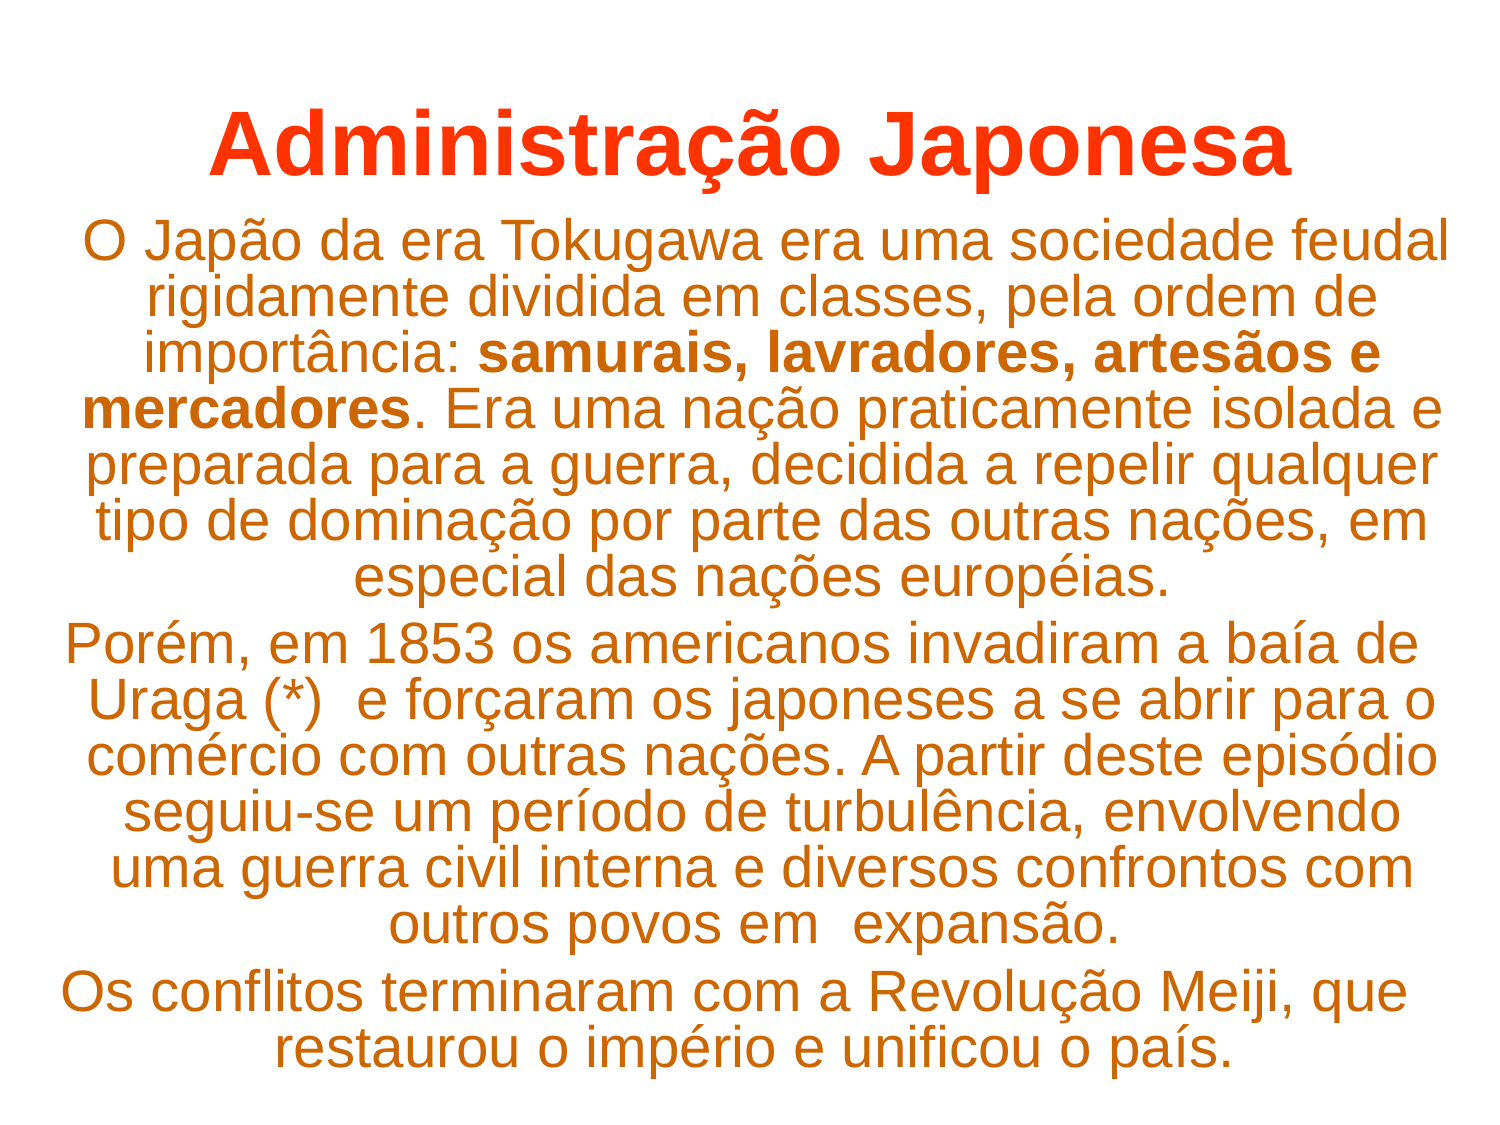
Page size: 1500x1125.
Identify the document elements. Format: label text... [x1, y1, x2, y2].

list O Japão da era Tokugawa era uma sociedade feudal rigidamente dividida em classes, pela ordem de importância: samurais, lavradores, artesãos e mercadores. Era uma nação praticamente isolada e preparada para a guerra, decidida a repelir qualquer tipo de dominação por parte das outras nações, em especial das nações européias. Porém, em 1853 os americanos invadiram a baía de Uraga (*) e forçaram os japoneses a se abrir para o comércio com outras nações. A partir deste episódio seguiu-se um período de turbulência, envolvendo uma guerra civil interna e diversos confrontos com outros povos em expansão. Os conflitos terminaram com a Revolução Meiji, que restaurou o império e unificou o país. [0, 208, 1471, 1094]
title Administração Japonesa [75, 45, 1425, 208]
